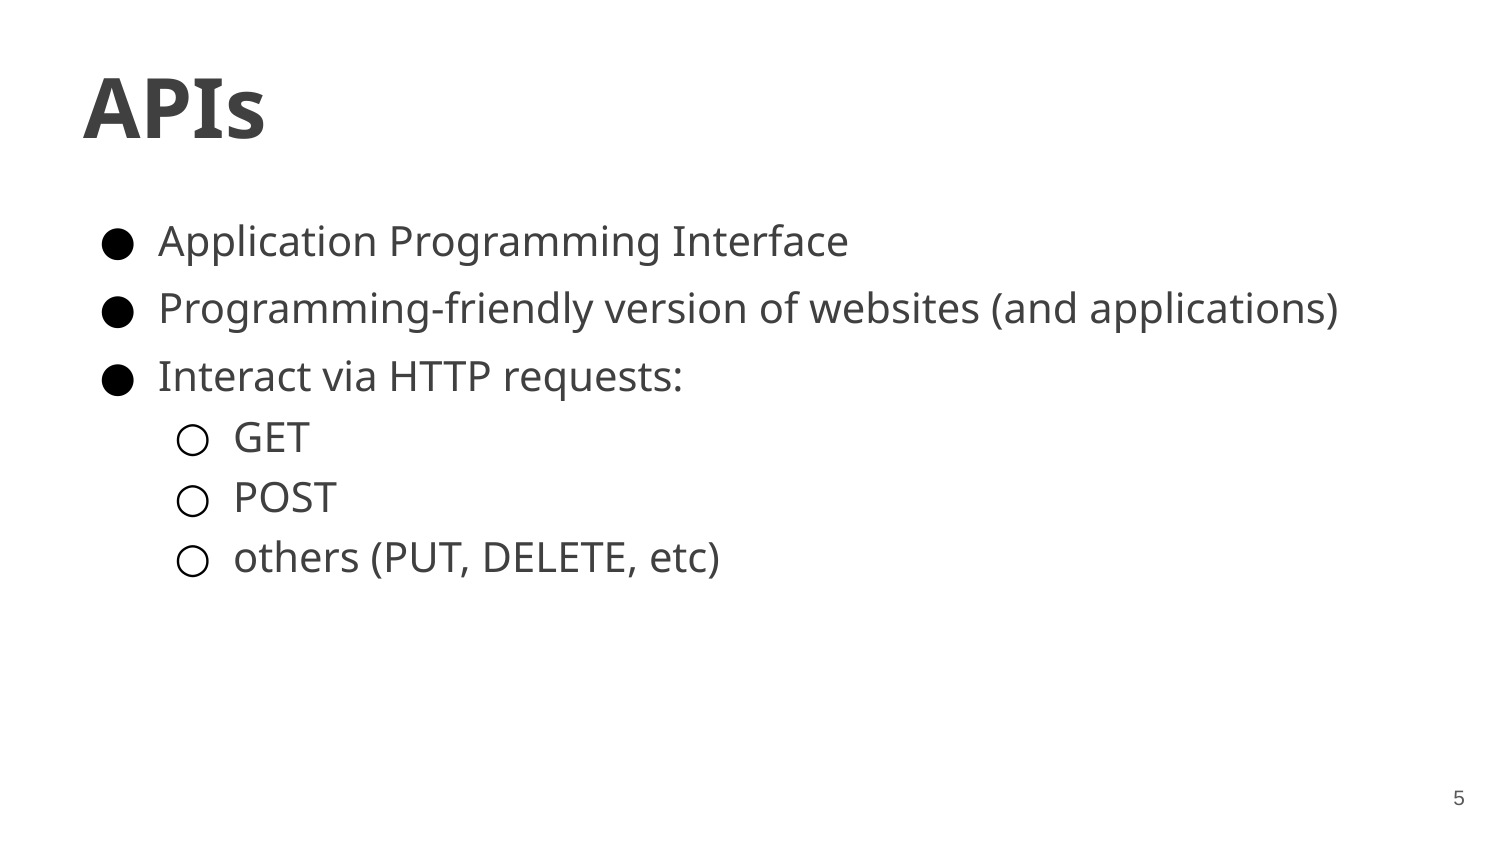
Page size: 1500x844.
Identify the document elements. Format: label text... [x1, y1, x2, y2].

text_box APIs [68, 40, 1480, 192]
text_box Application Programming Interface Programming-friendly version of websites (and applications) Interact via HTTP requests: GET POST others (PUT, DELETE, etc) [68, 191, 1390, 765]
slide_number 5 [1389, 764, 1480, 830]
